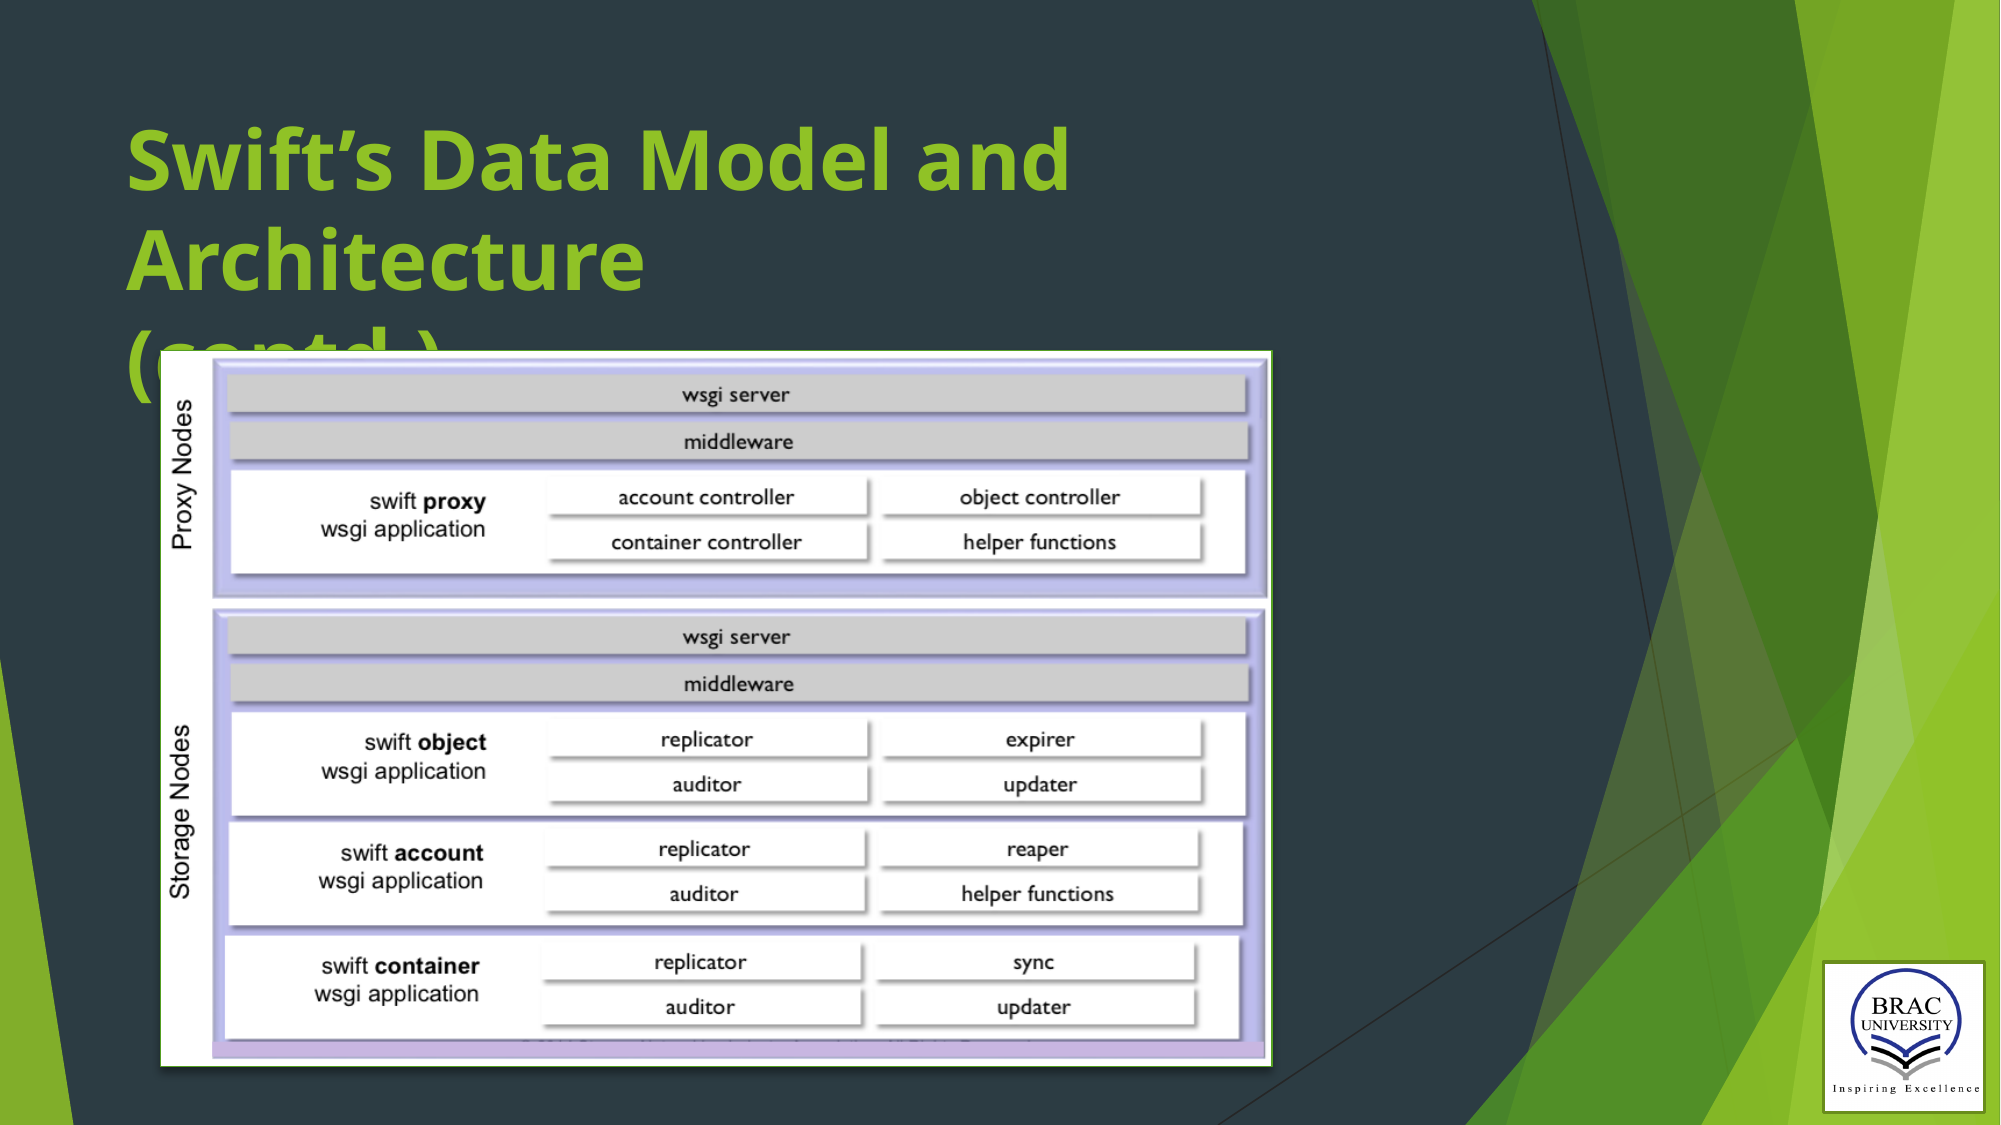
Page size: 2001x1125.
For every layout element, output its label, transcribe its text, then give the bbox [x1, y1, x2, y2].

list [161, 350, 1272, 1067]
picture [1825, 964, 1983, 1111]
title Swift’s Data Model and Architecture (contd.) [111, 99, 1590, 317]
